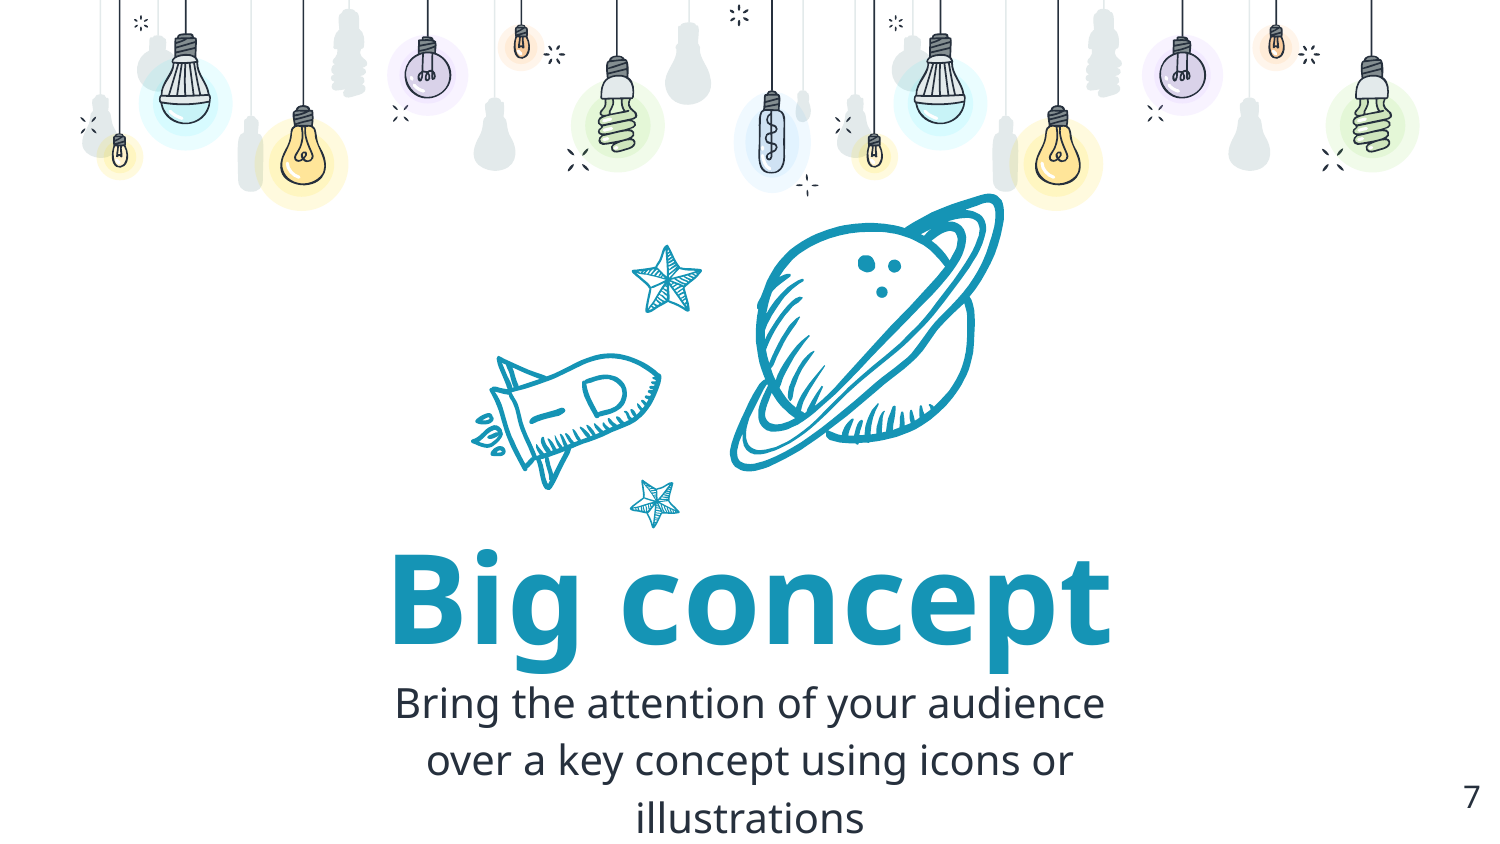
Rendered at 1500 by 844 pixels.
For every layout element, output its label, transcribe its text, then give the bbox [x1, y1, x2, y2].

text_box [631, 244, 702, 313]
text_box [489, 353, 662, 490]
text_box [475, 413, 494, 425]
slide_number ‹#› [1426, 766, 1482, 832]
subtitle Bring the attention of your audience over a key concept using icons or illustrations [367, 669, 1133, 798]
text_box [471, 425, 506, 457]
title Big concept [367, 543, 1133, 669]
text_box [629, 479, 680, 529]
text_box [729, 193, 1004, 472]
